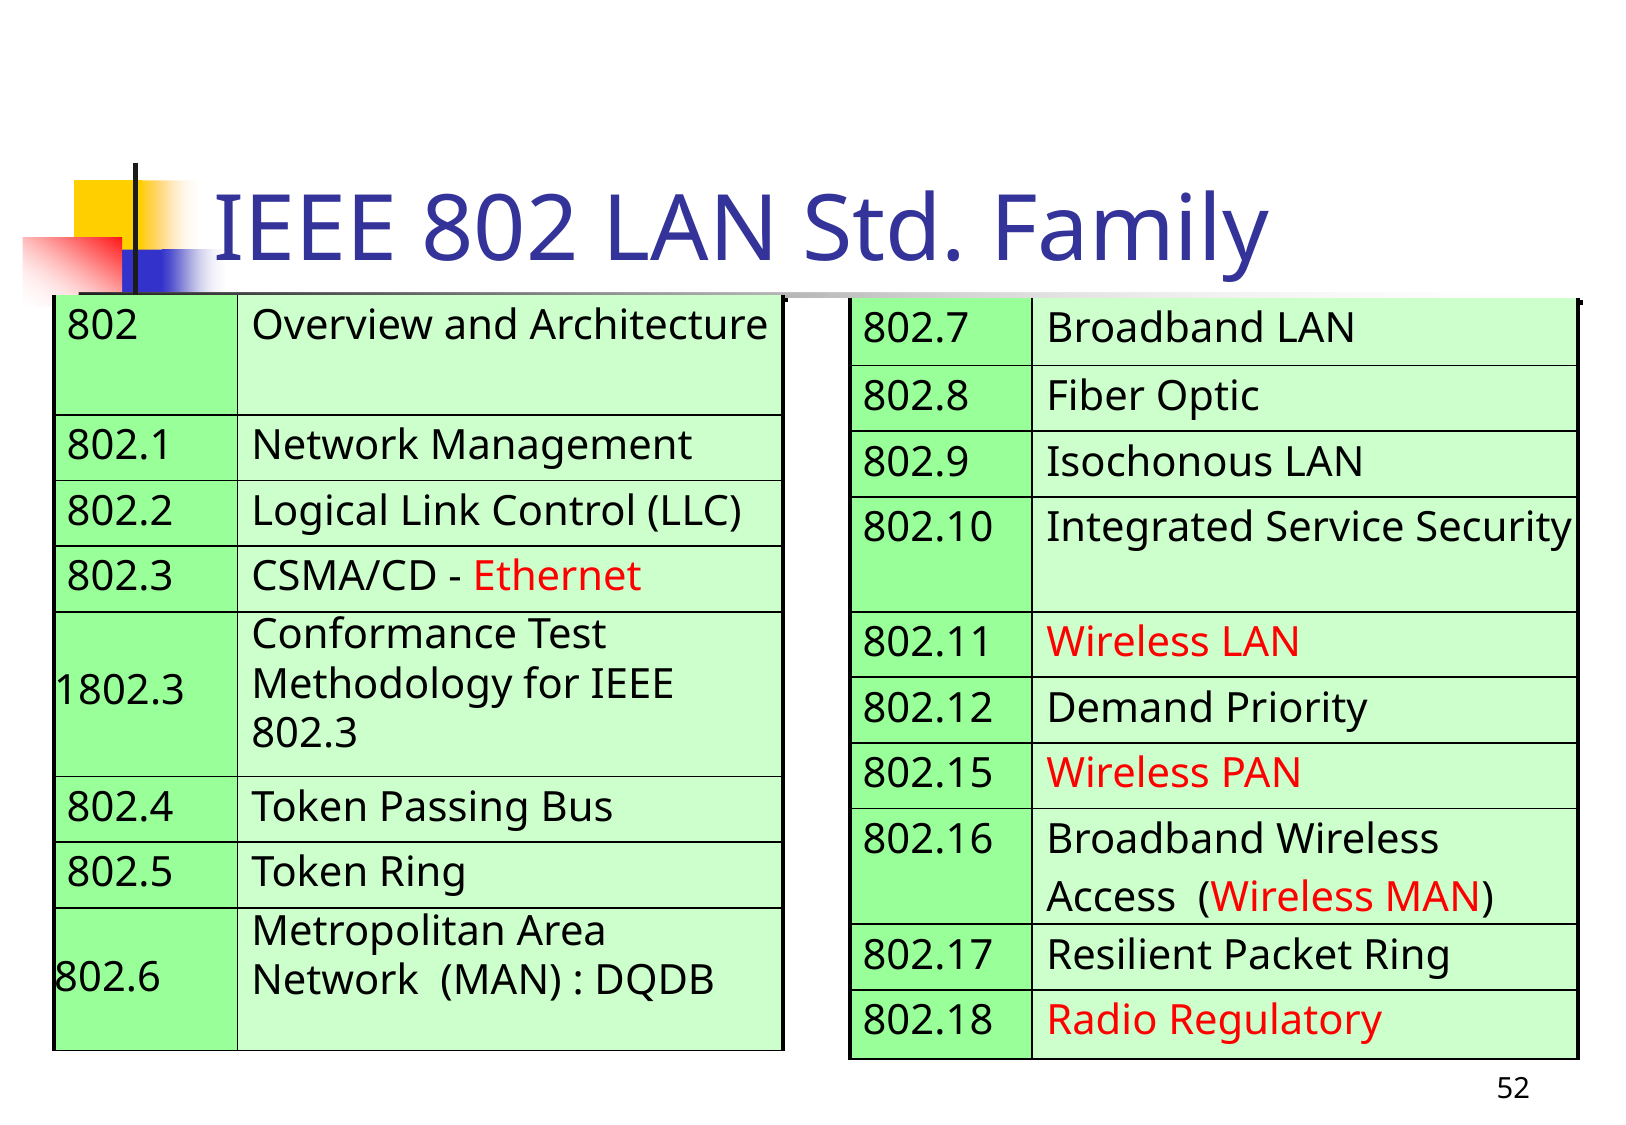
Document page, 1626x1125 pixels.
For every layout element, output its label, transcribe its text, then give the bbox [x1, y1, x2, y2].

table_cell 802.8 [852, 366, 1031, 430]
table_cell Demand Priority [1033, 678, 1576, 742]
table_cell 802.1 [56, 416, 237, 480]
table_cell 802.12 [852, 678, 1031, 742]
table_cell Token Passing Bus [238, 777, 781, 841]
table_cell 802.4 [56, 777, 237, 841]
table_cell Resilient Packet Ring [1033, 925, 1576, 989]
table_cell 802.15 [852, 744, 1031, 808]
table_cell Network Management [238, 416, 781, 480]
table_cell Integrated Service Security [1033, 498, 1576, 611]
text_box [22, 237, 54, 307]
slide_number 52 [1492, 1059, 1547, 1106]
table_cell Wireless LAN [1033, 613, 1576, 676]
table_cell Fiber Optic [1033, 366, 1576, 430]
table_cell 802 [56, 295, 237, 414]
table_cell 802.16 [852, 809, 1031, 923]
table_header Broadband LAN [1033, 298, 1576, 365]
table_header [54, 163, 133, 295]
table_cell 802.6 [56, 909, 237, 1050]
table_cell Broadband Wireless Access (Wireless MAN) [1033, 809, 1576, 923]
table_cell 802.5 [56, 843, 237, 907]
table_cell 802.11 [852, 613, 1031, 676]
table_cell 802.17 [852, 925, 1031, 989]
table_cell 802.9 [852, 432, 1031, 496]
table_cell 802.10 [852, 498, 1031, 611]
table_cell 1802.3 [56, 613, 237, 776]
table_cell Wireless PAN [1033, 744, 1576, 808]
table_cell Overview and Architecture [238, 295, 781, 414]
table_cell CSMA/CD - Ethernet [238, 547, 781, 611]
table_header 802.7 [852, 298, 1031, 365]
table_cell Logical Link Control (LLC) [238, 481, 781, 545]
table_cell Radio Regulatory [1033, 991, 1576, 1058]
table_cell 802.3 [56, 547, 237, 611]
table_cell 802.2 [56, 481, 237, 545]
table_cell [785, 295, 1581, 1051]
table_cell Isochonous LAN [1033, 432, 1576, 496]
table_cell Token Ring [238, 843, 781, 907]
table_header IEEE 802 LAN Std. Family [138, 163, 1581, 295]
table_cell Conformance Test Methodology for IEEE 802.3 [238, 613, 781, 776]
table_cell Metropolitan Area Network (MAN) : DQDB [238, 909, 781, 1050]
table_cell 802.18 [852, 991, 1031, 1058]
